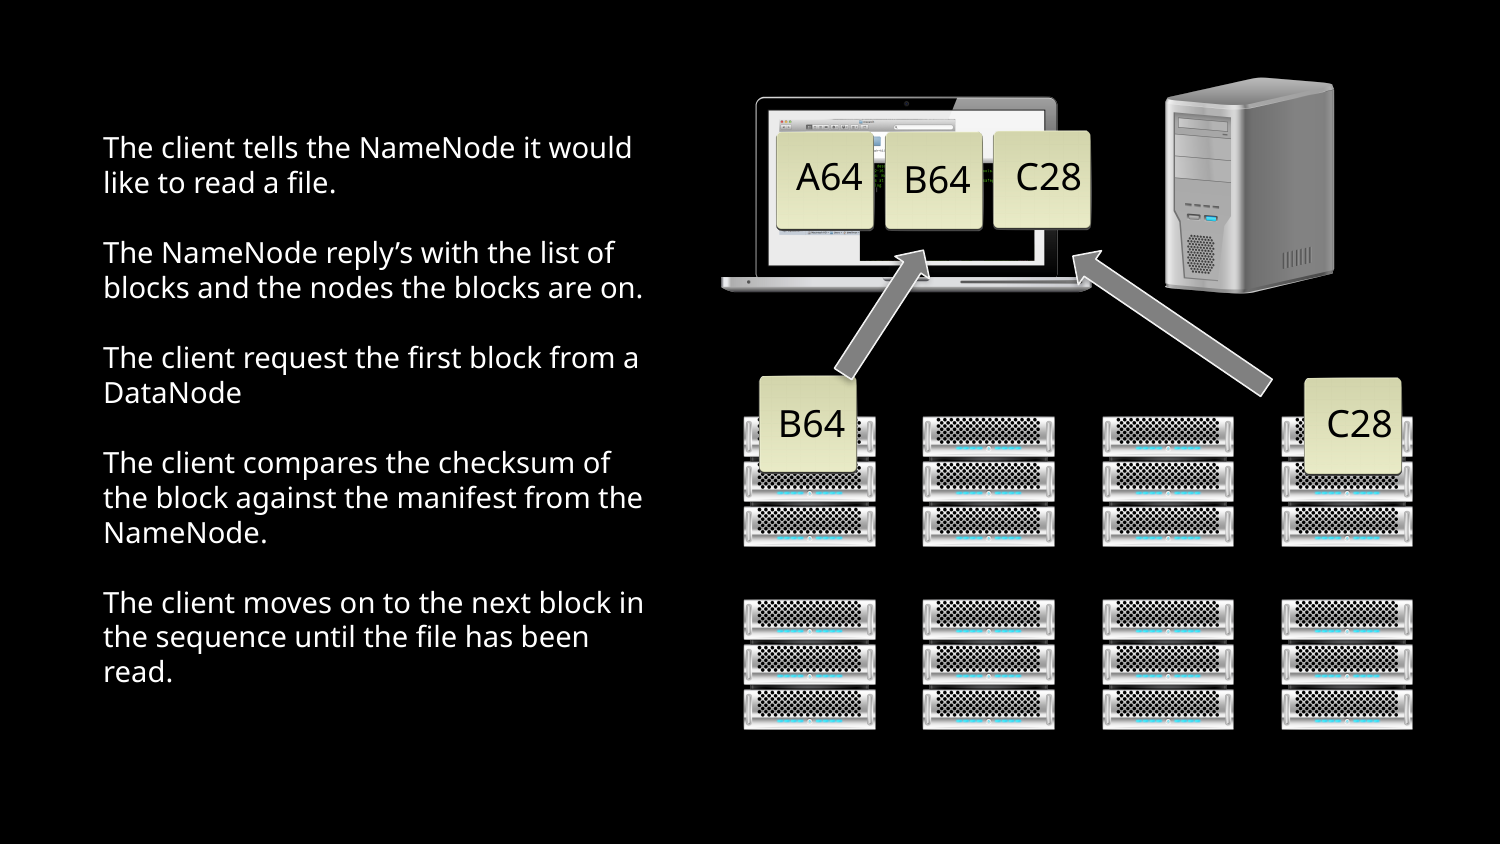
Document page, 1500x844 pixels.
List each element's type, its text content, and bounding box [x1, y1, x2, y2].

picture [691, 0, 1370, 551]
title The client tells the NameNode it would like to read a file. The NameNode reply’s with the list of blocks and the nodes the blocks are on. The client request the first block from a DataNode The client compares the checksum of the block against the manifest from the NameNode. The client moves on to the next block in the sequence until the file has been read. [88, 121, 664, 734]
picture [1277, 596, 1415, 735]
text_box [1147, 320, 1273, 398]
picture [1098, 596, 1236, 735]
picture [1277, 374, 1415, 551]
picture [740, 596, 878, 735]
picture [919, 596, 1057, 735]
